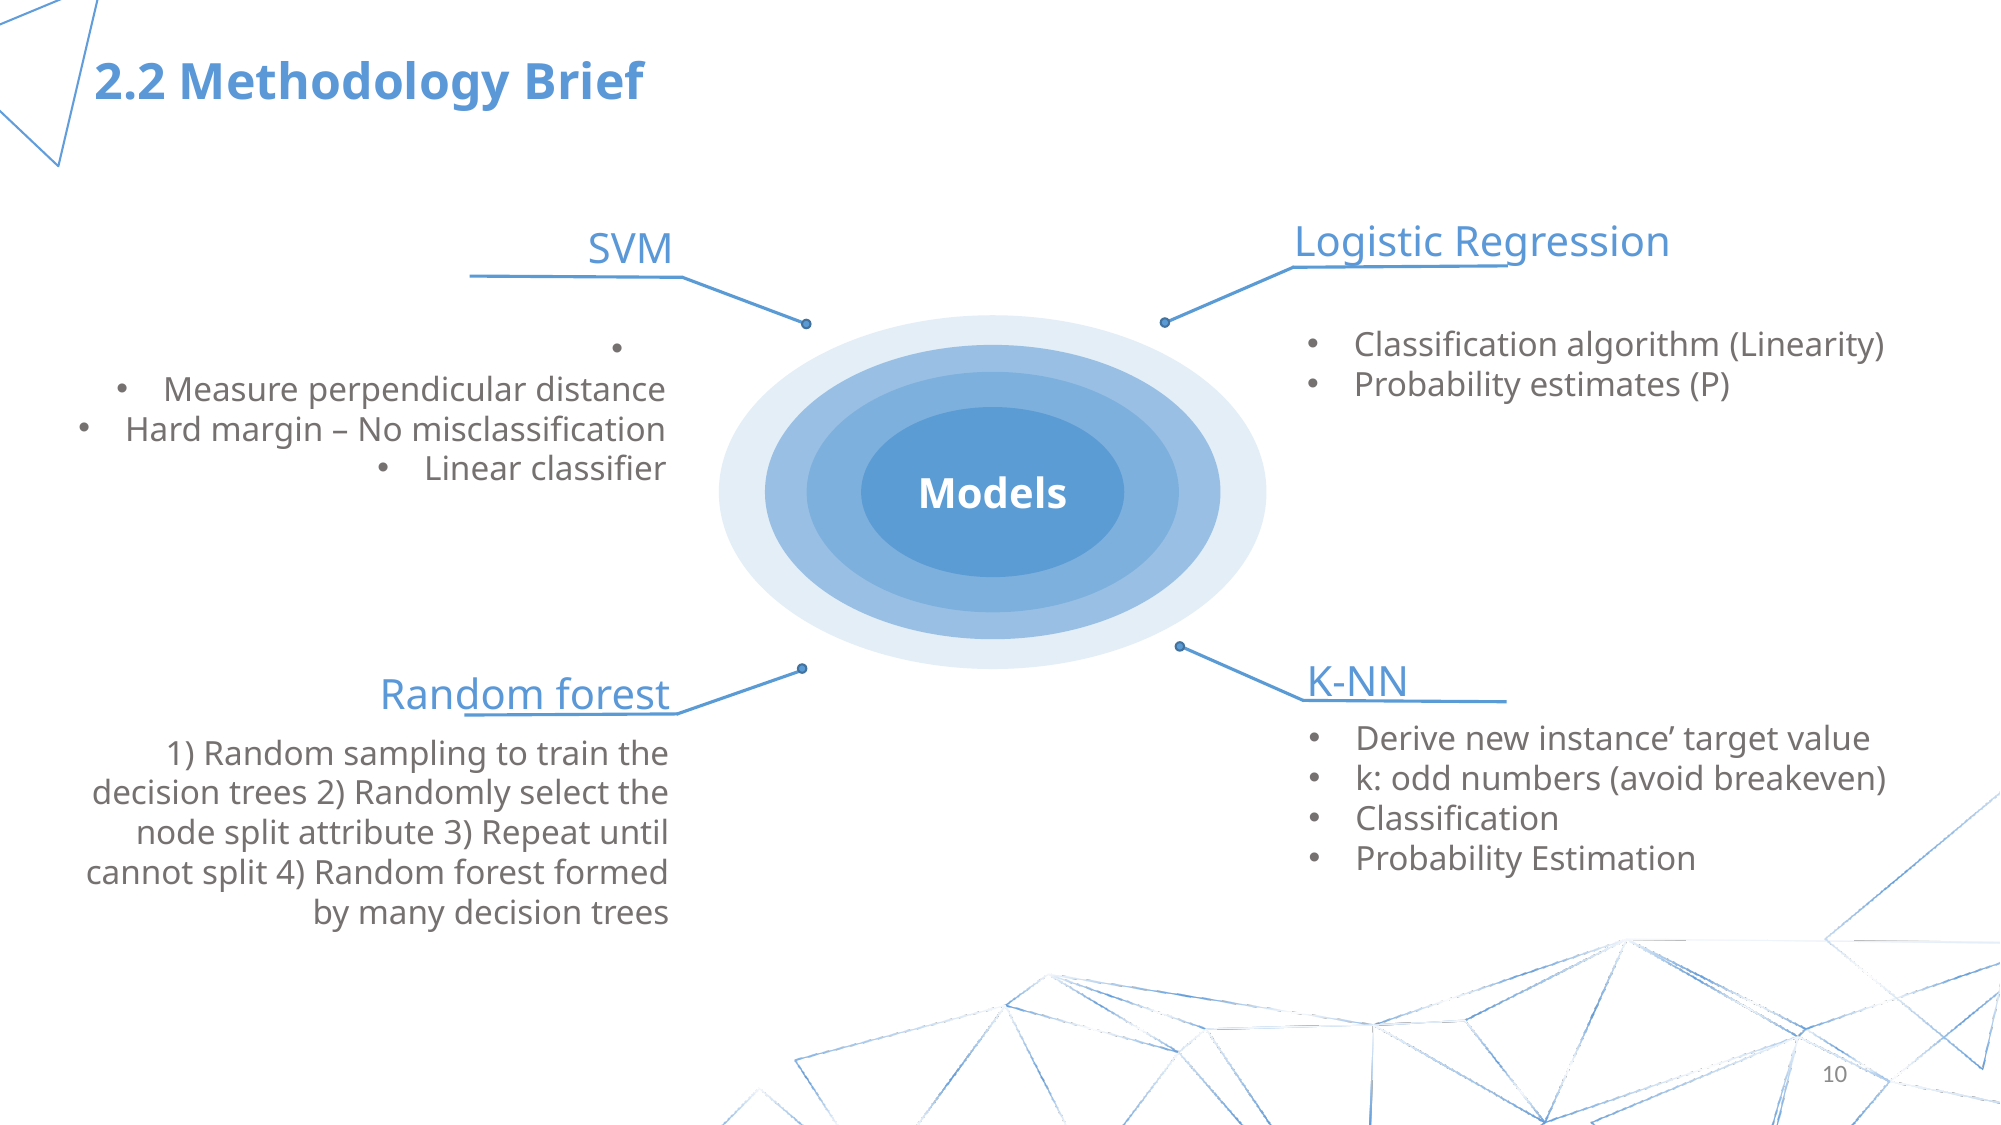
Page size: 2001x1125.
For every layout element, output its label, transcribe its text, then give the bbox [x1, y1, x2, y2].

text_box Random forest [279, 660, 685, 725]
text_box [0, 0, 98, 167]
text_box 2.2 Methodology Brief [80, 42, 768, 118]
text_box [1183, 647, 1507, 702]
text_box 1) Random sampling to train the decision trees 2) Randomly select the node split attribute 3) Repeat until cannot split 4) Random forest formed by many decision trees [52, 724, 685, 939]
text_box K-NN [1291, 647, 1547, 713]
text_box Logistic Regression [1279, 207, 1910, 273]
text_box SVM [58, 214, 689, 280]
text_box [464, 670, 803, 716]
text_box Derive new instance’ target value k: odd numbers (avoid breakeven) Classification Probability Estimation [1293, 709, 1977, 749]
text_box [718, 315, 1267, 670]
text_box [469, 276, 808, 325]
picture [631, 749, 2000, 1125]
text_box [1166, 265, 1508, 322]
